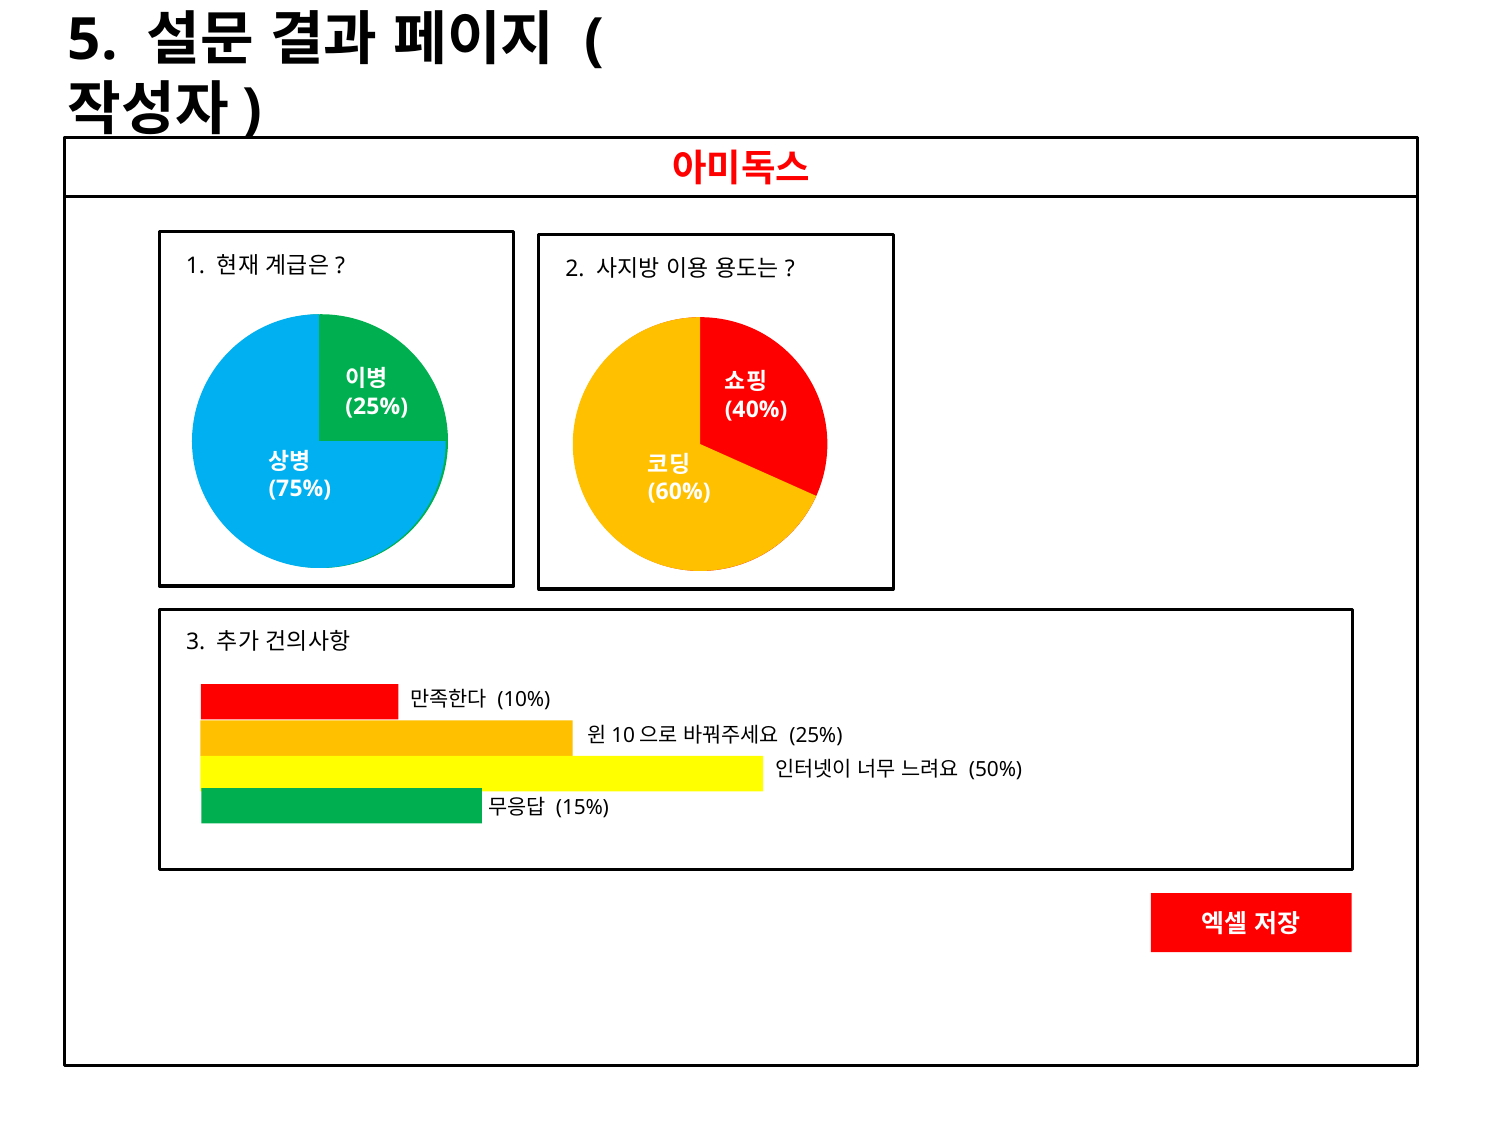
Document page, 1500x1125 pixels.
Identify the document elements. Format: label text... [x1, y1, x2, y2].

text_box 1. 현재 계급은? [169, 233, 386, 296]
text_box 만족한다 (10%) [394, 666, 646, 730]
text_box 이병 (25%) [328, 360, 468, 423]
text_box [198, 718, 571, 754]
text_box 윈10으로 바꿔주세요 (25%) [571, 702, 887, 766]
text_box [702, 315, 830, 495]
text_box 2. 사지방 이용 용도는? [548, 235, 827, 299]
text_box [63, 198, 1419, 1068]
text_box [189, 312, 448, 571]
text_box [157, 608, 1354, 872]
text_box 5. 설문 결과 페이지 (작성자) [51, 29, 712, 113]
text_box [321, 312, 451, 562]
text_box [537, 233, 895, 591]
text_box [157, 230, 516, 588]
text_box 코딩 (60%) [631, 445, 765, 508]
text_box 상병 (75%) [252, 442, 386, 505]
text_box 아미독스 [63, 135, 1419, 198]
text_box [199, 682, 394, 718]
text_box 인터넷이 너무 느려요 (50%) [759, 736, 1118, 799]
text_box 쇼핑 (40%) [708, 362, 848, 426]
text_box 3. 추가 건의사항 [169, 608, 457, 671]
text_box 무응답 (15%) [471, 793, 723, 837]
text_box [198, 754, 759, 793]
text_box [570, 315, 819, 574]
text_box 엑셀 저장 [1149, 891, 1354, 954]
text_box [199, 786, 484, 826]
